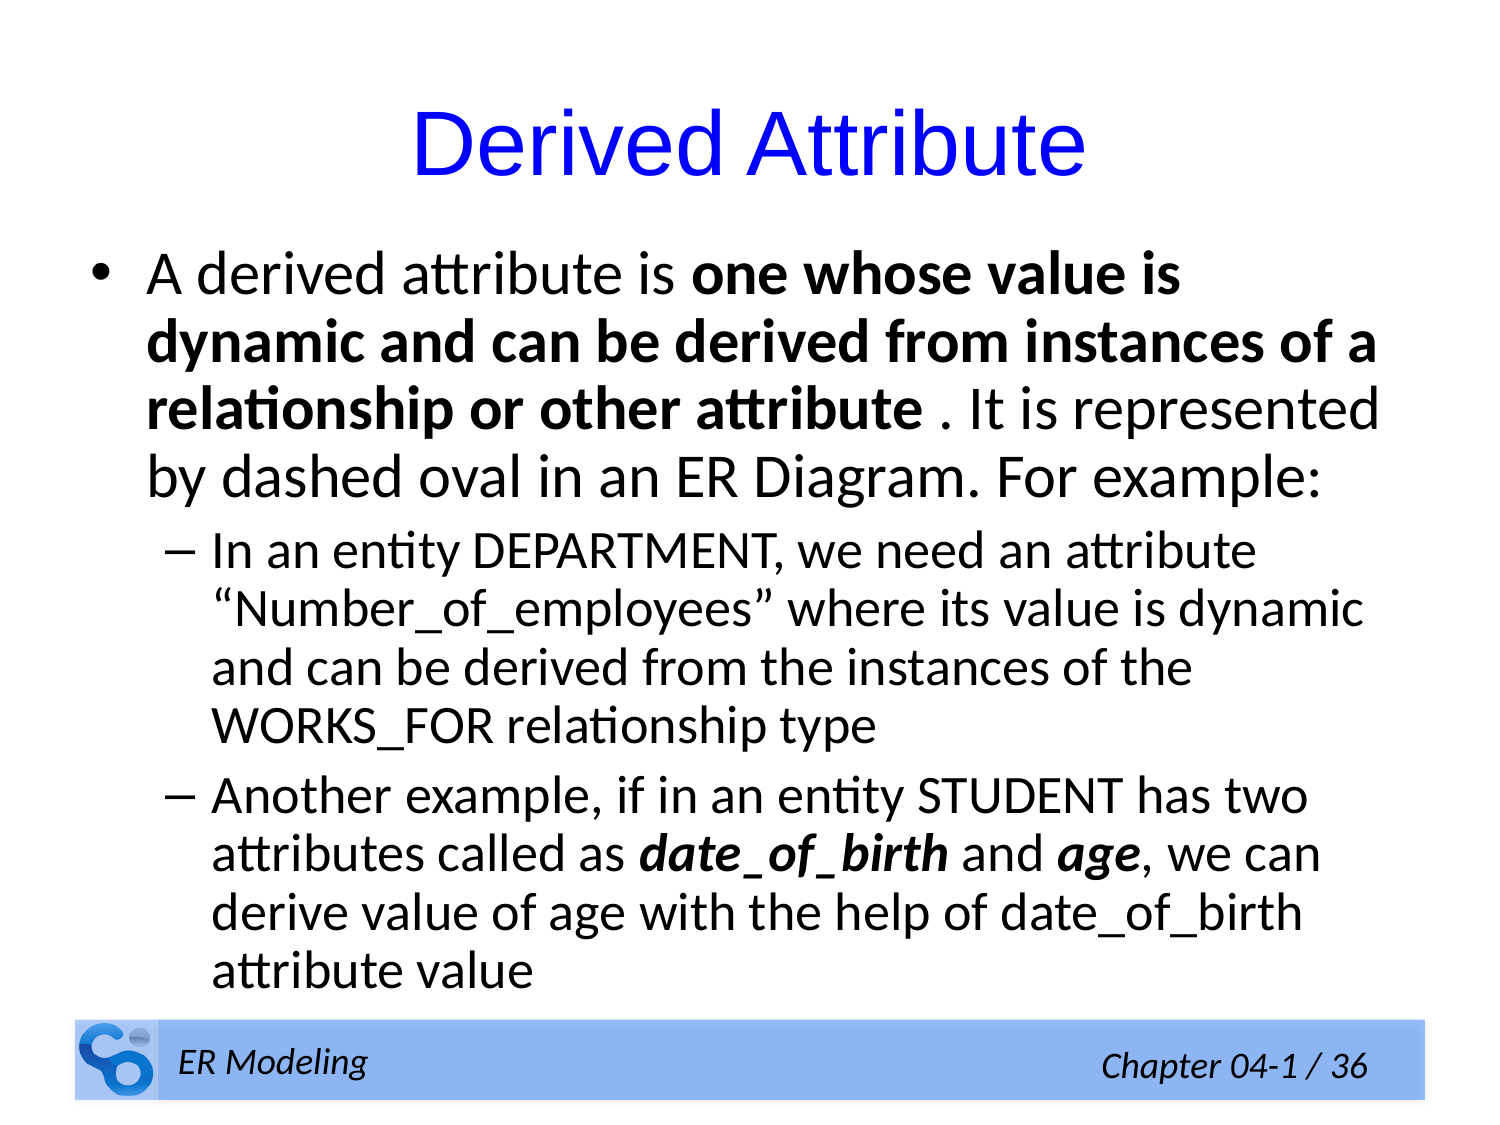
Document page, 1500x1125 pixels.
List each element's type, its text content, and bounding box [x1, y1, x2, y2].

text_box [74, 1019, 1426, 1101]
list A derived attribute is one whose value is dynamic and can be derived from instances of a relationship or other attribute . It is represented by dashed oval in an ER Diagram. For example: In an entity DEPARTMENT, we need an attribute “Number_of_employees” where its value is dynamic and can be derived from the instances of the WORKS_FOR relationship type Another example, if in an entity STUDENT has two attributes called as date_of_birth and age, we can derive value of age with the help of date_of_birth attribute value [75, 233, 1425, 976]
title Derived Attribute [75, 45, 1425, 233]
